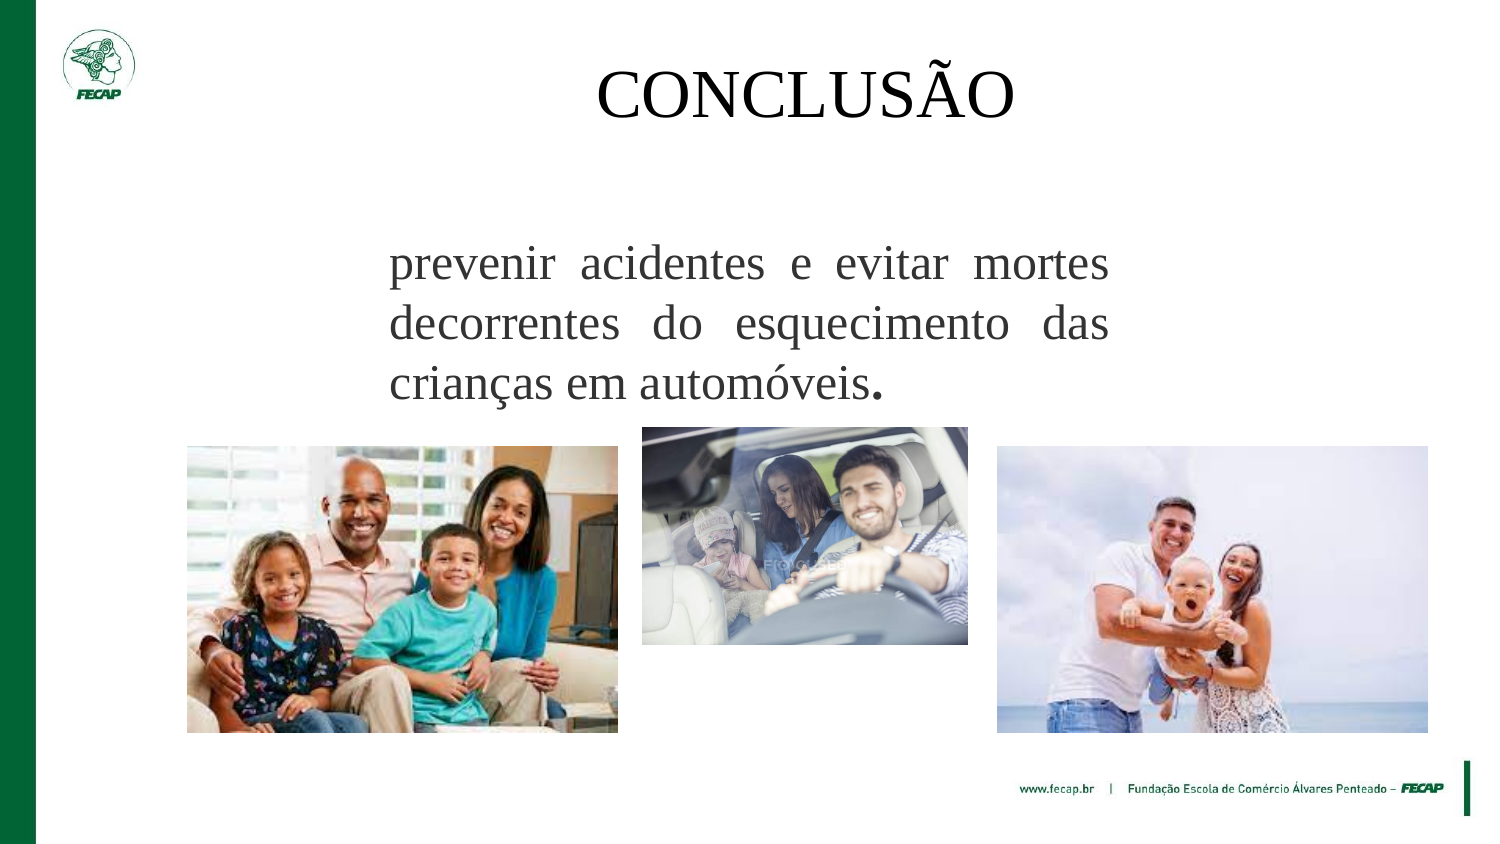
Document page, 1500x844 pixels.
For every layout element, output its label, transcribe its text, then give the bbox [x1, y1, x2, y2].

text_box prevenir acidentes e evitar mortes decorrentes do esquecimento das crianças em automóveis. [374, 221, 1125, 417]
picture [0, 0, 1477, 844]
title CONCLUSÃO [437, 46, 1173, 190]
